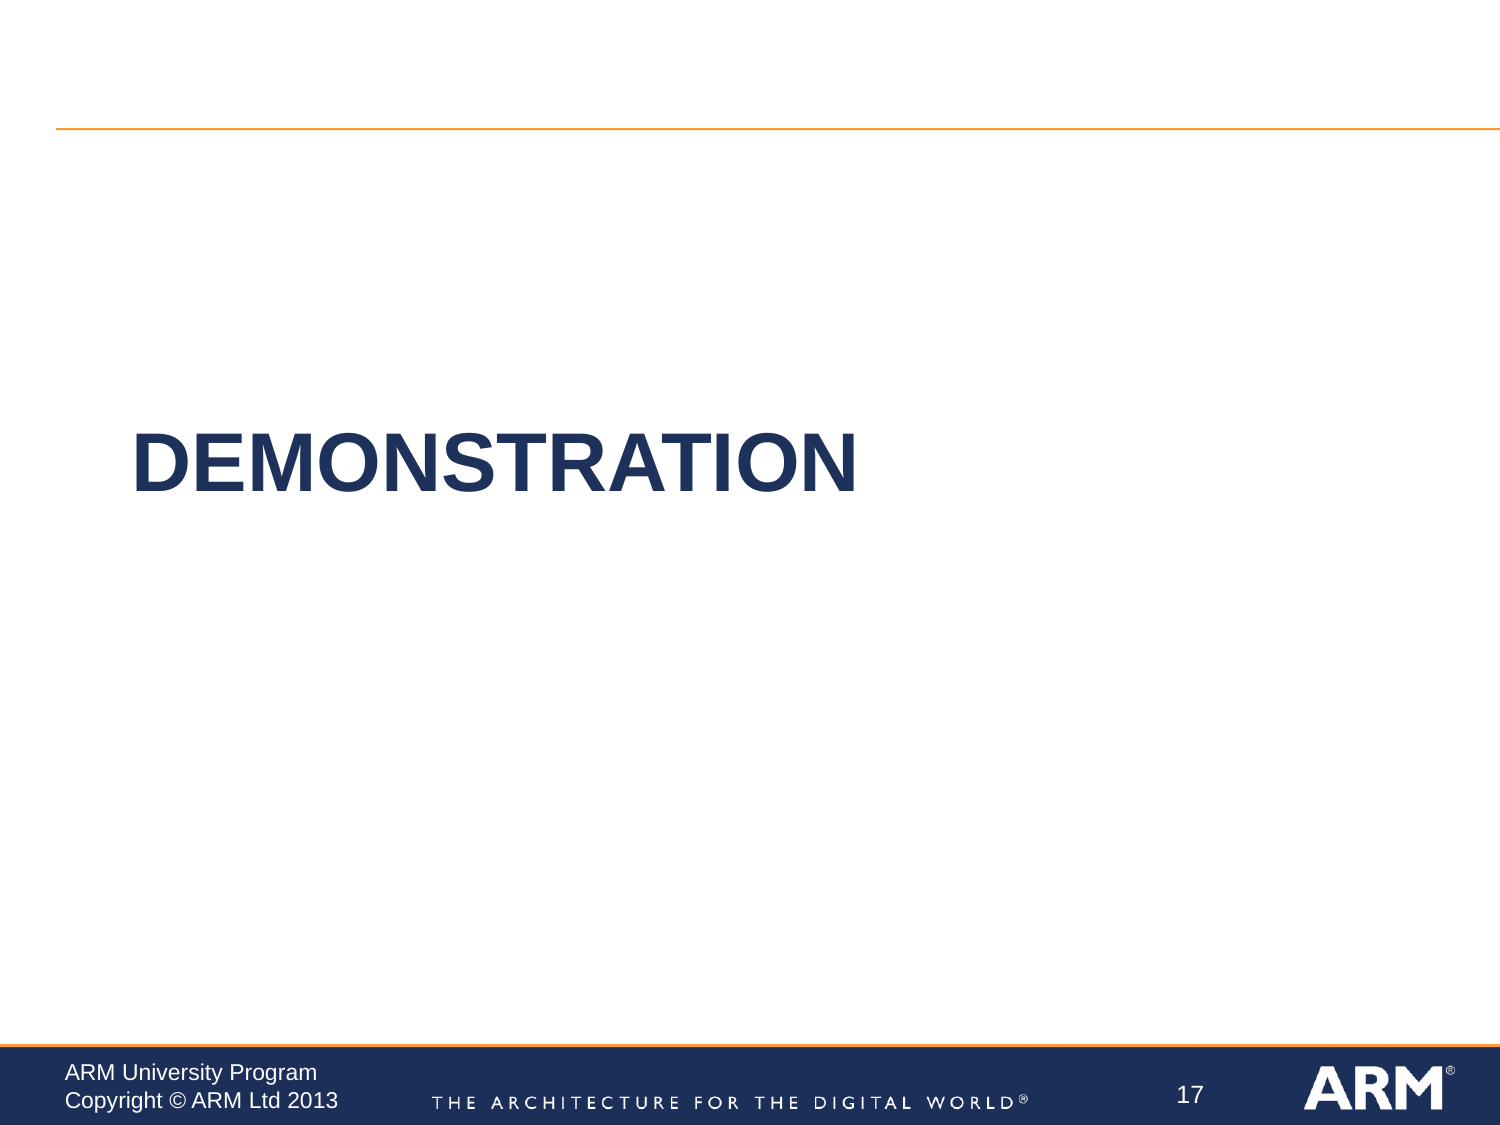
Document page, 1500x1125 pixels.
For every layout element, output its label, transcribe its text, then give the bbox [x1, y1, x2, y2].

title Demonstration [118, 401, 1394, 626]
picture [0, 1048, 1500, 1125]
